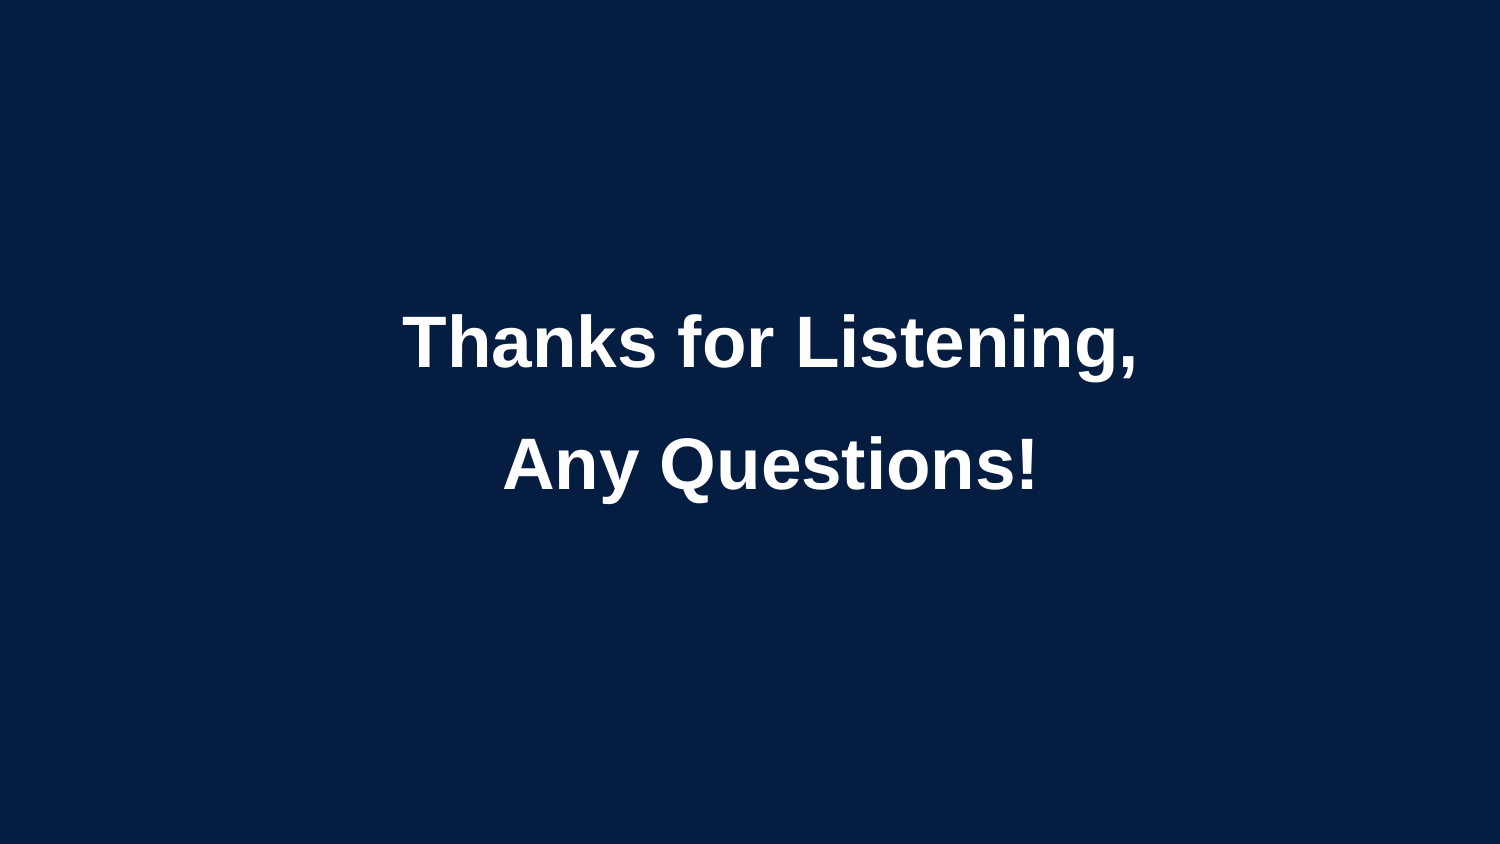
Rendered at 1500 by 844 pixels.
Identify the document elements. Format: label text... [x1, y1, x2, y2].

text_box Thanks for Listening, Any Questions! [355, 259, 1188, 505]
